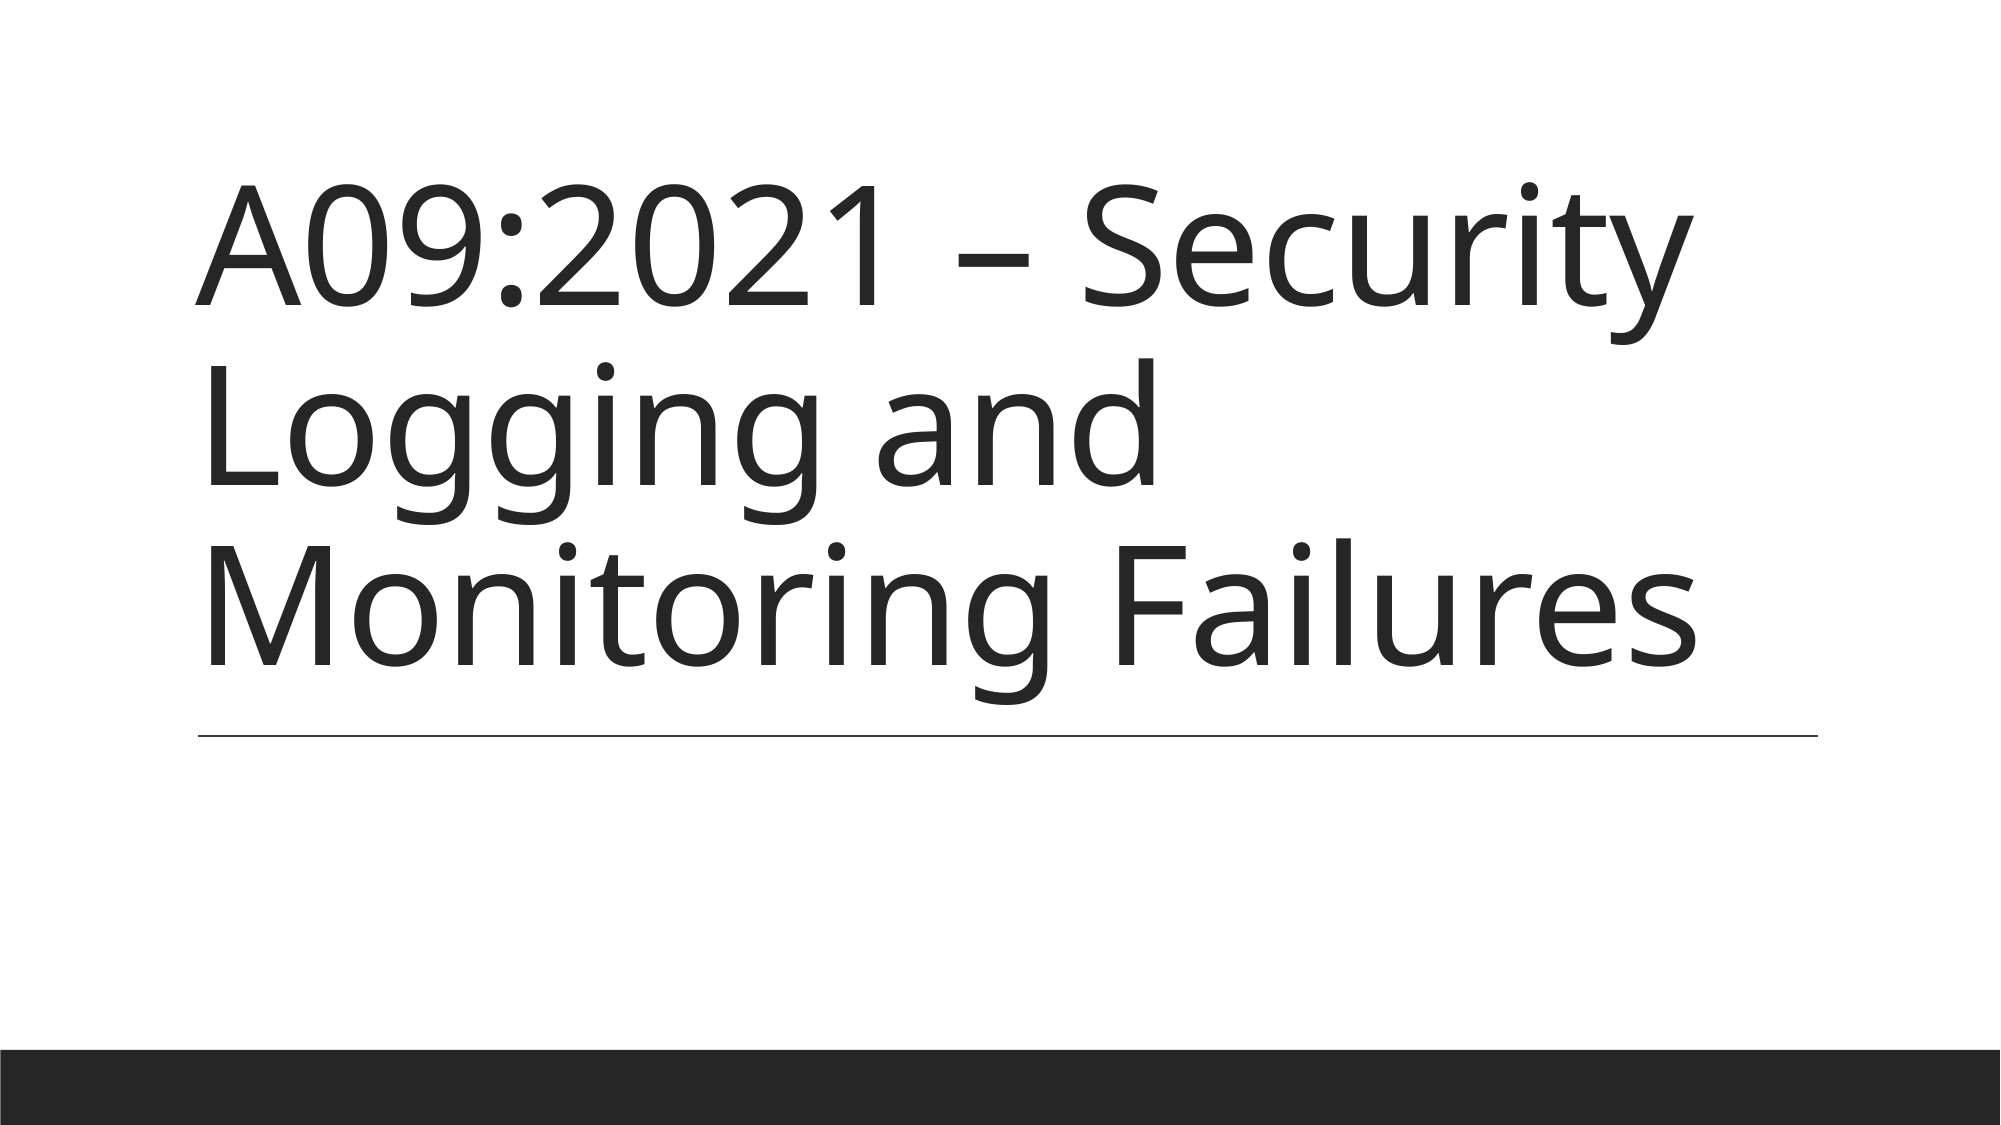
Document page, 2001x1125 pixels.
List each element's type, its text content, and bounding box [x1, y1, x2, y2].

title A09:2021 – Security Logging and Monitoring Failures [180, 124, 1830, 710]
